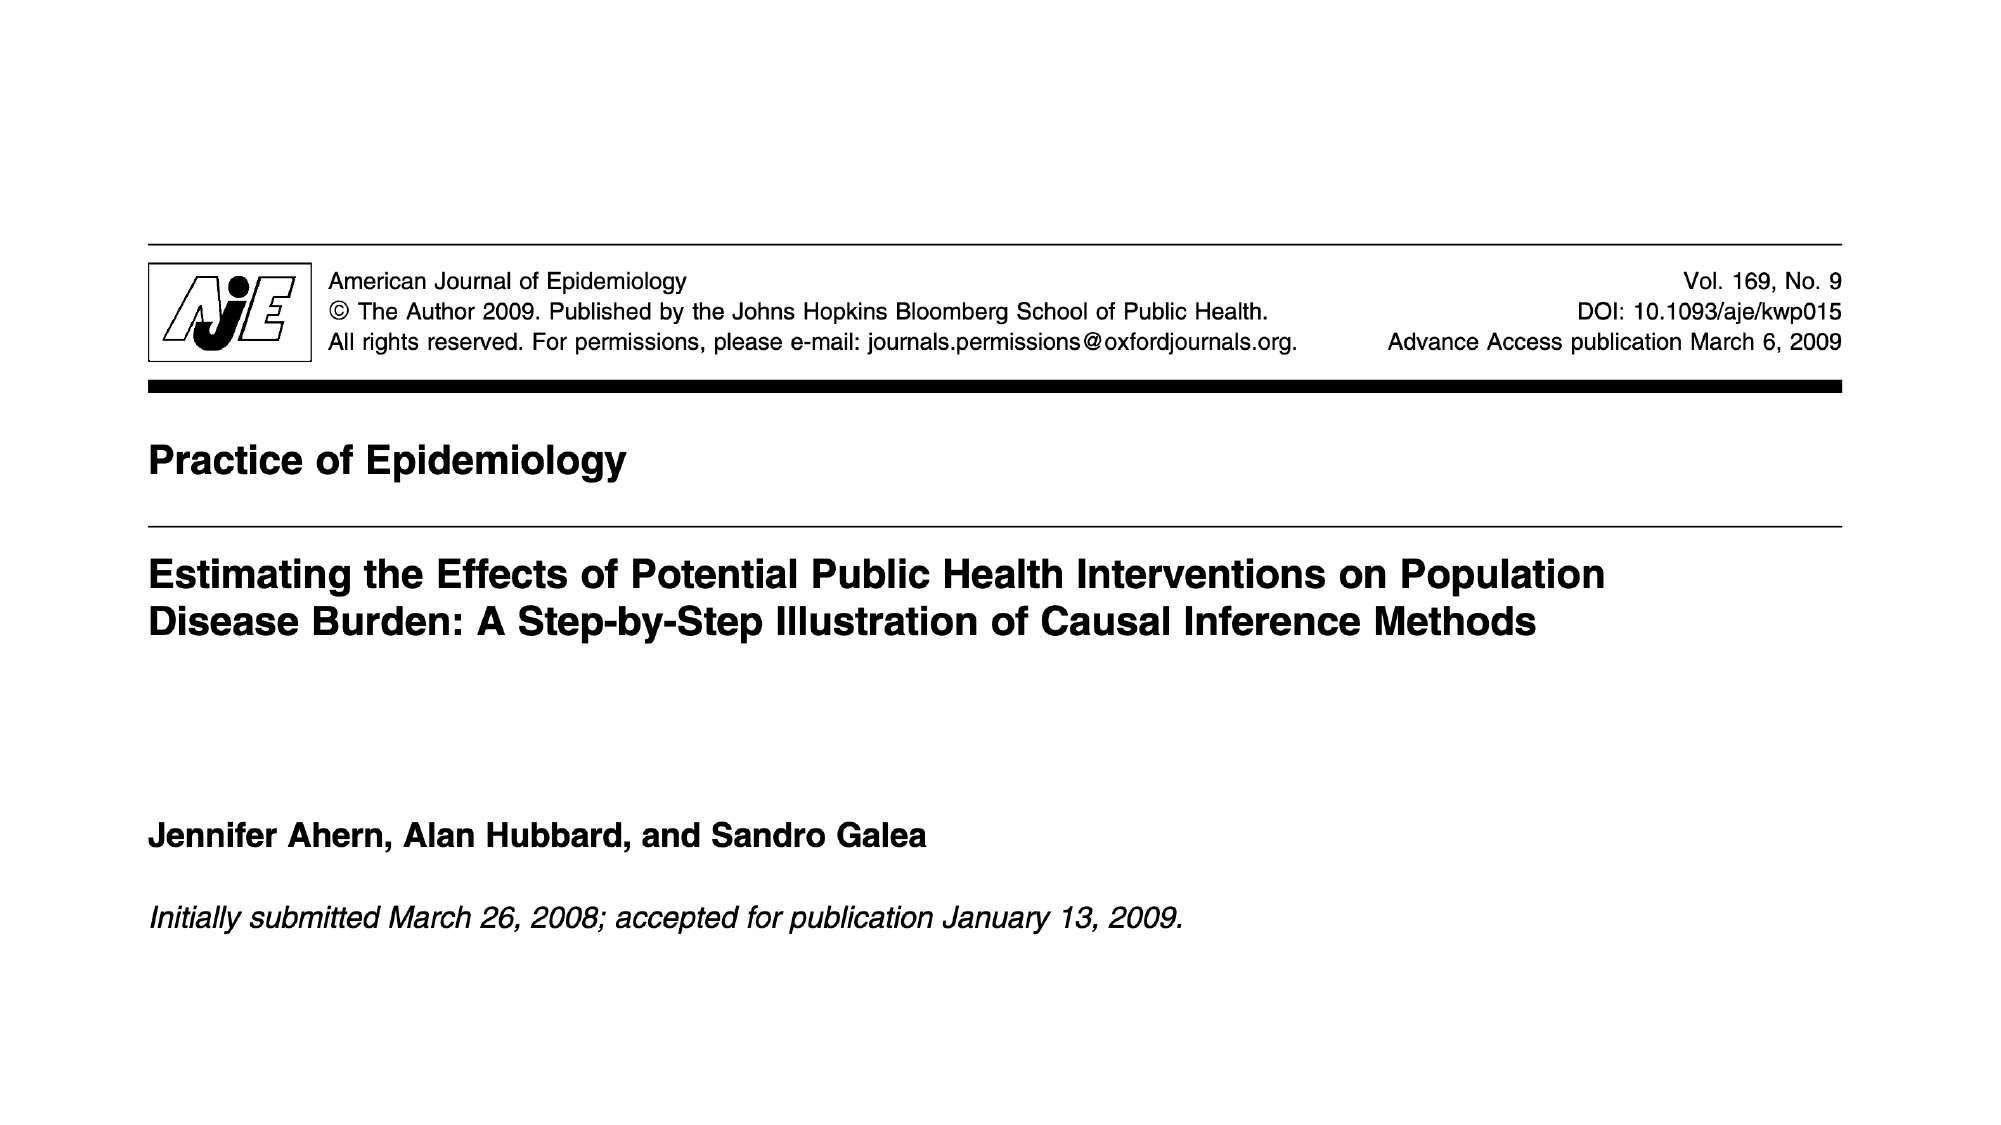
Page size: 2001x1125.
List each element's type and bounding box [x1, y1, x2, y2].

picture [96, 196, 1904, 964]
